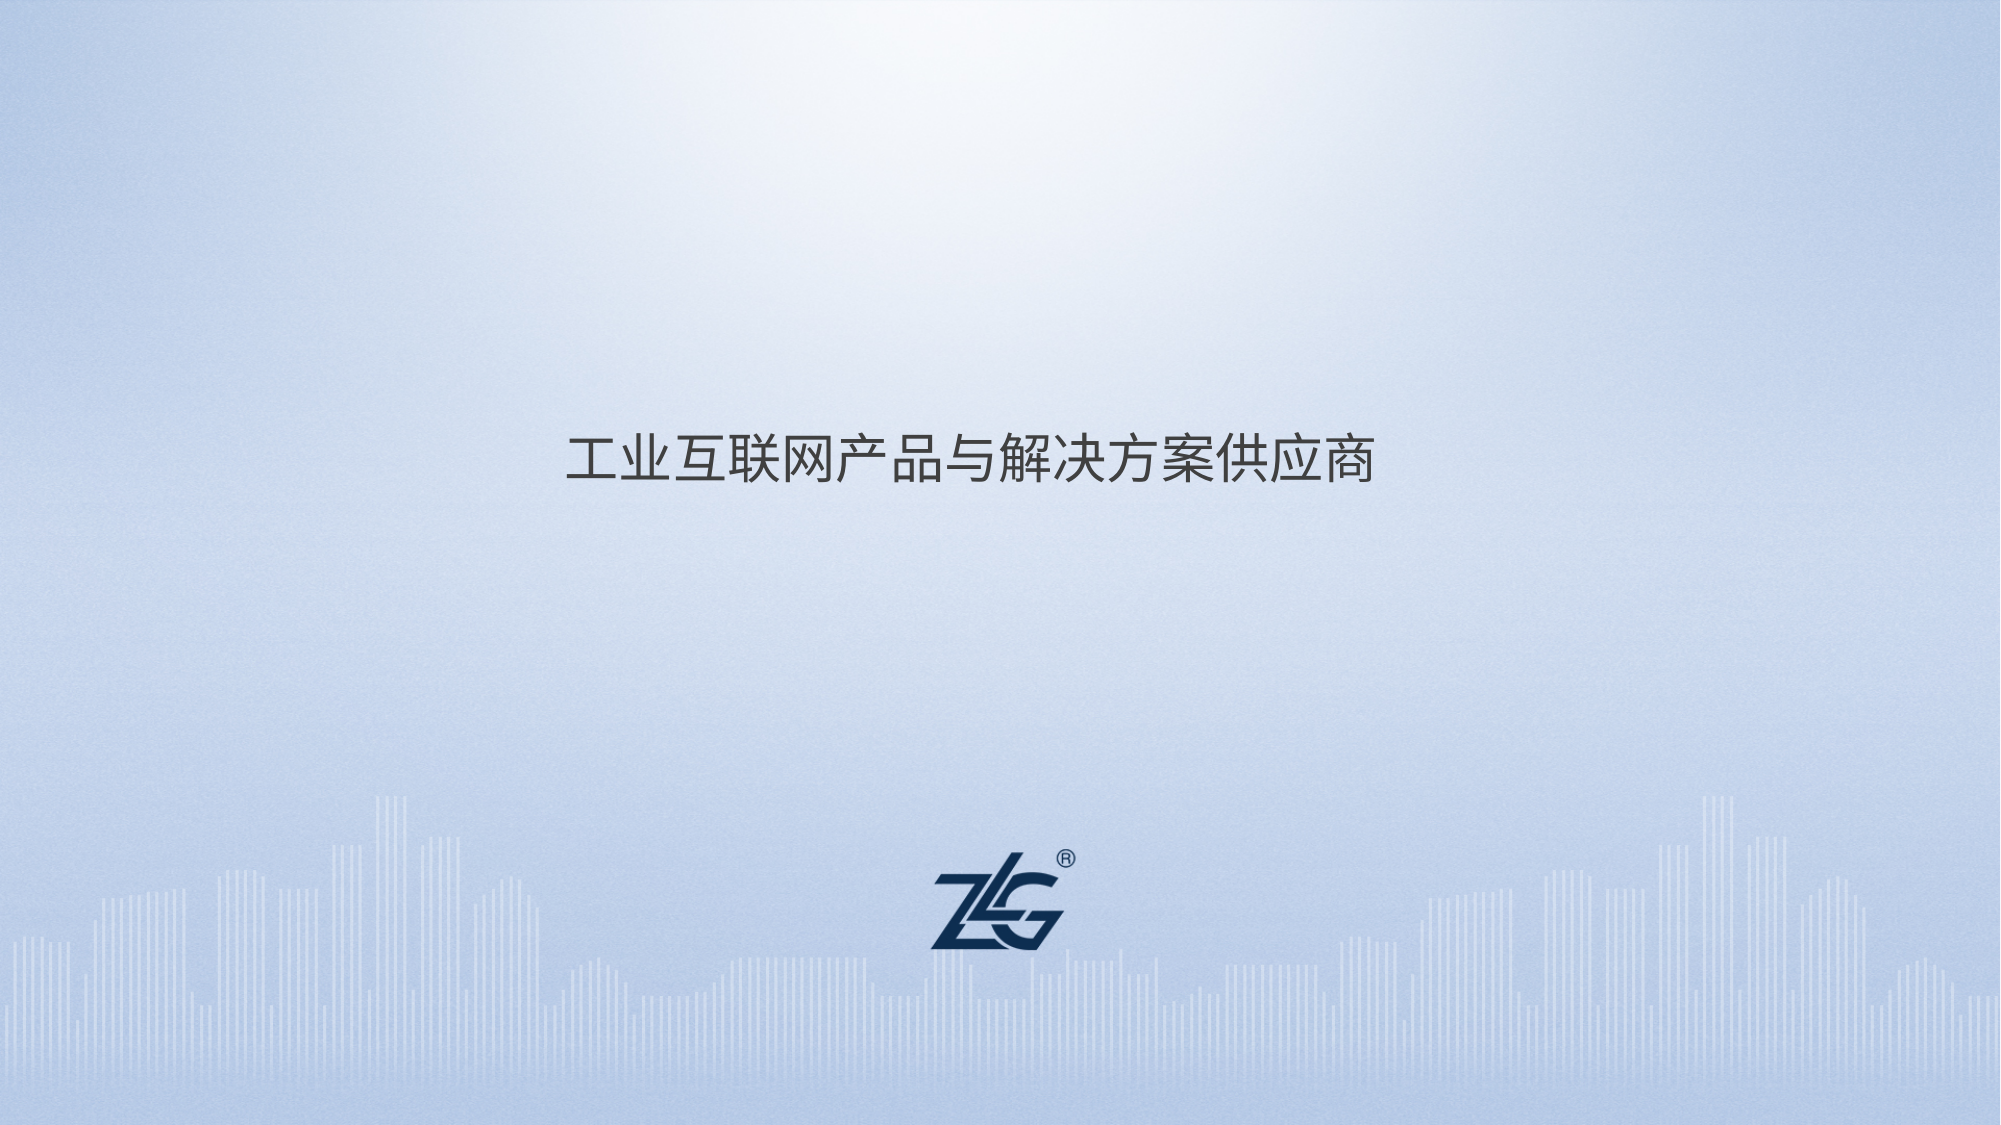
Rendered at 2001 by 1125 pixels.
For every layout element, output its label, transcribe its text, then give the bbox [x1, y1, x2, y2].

title 工业互联网产品与解决方案供应商 [549, 389, 1449, 524]
picture [0, 0, 2001, 1125]
